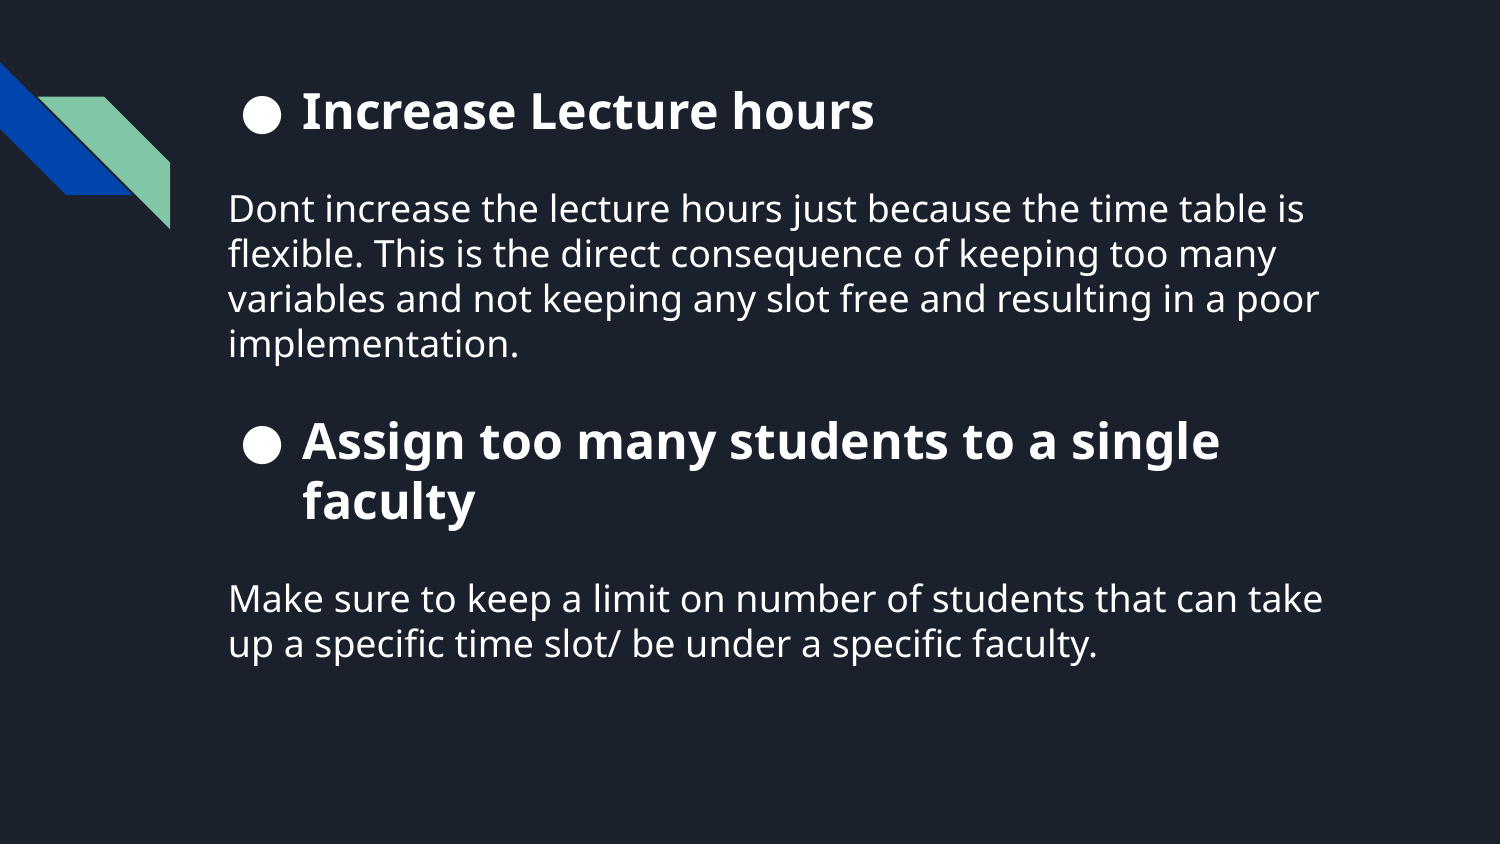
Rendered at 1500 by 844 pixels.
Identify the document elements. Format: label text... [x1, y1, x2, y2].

title Increase Lecture hours Dont increase the lecture hours just because the time table is flexible. This is the direct consequence of keeping too many variables and not keeping any slot free and resulting in a poor implementation. Assign too many students to a single faculty Make sure to keep a limit on number of students that can take up a specific time slot/ be under a specific faculty. [212, 64, 1368, 215]
